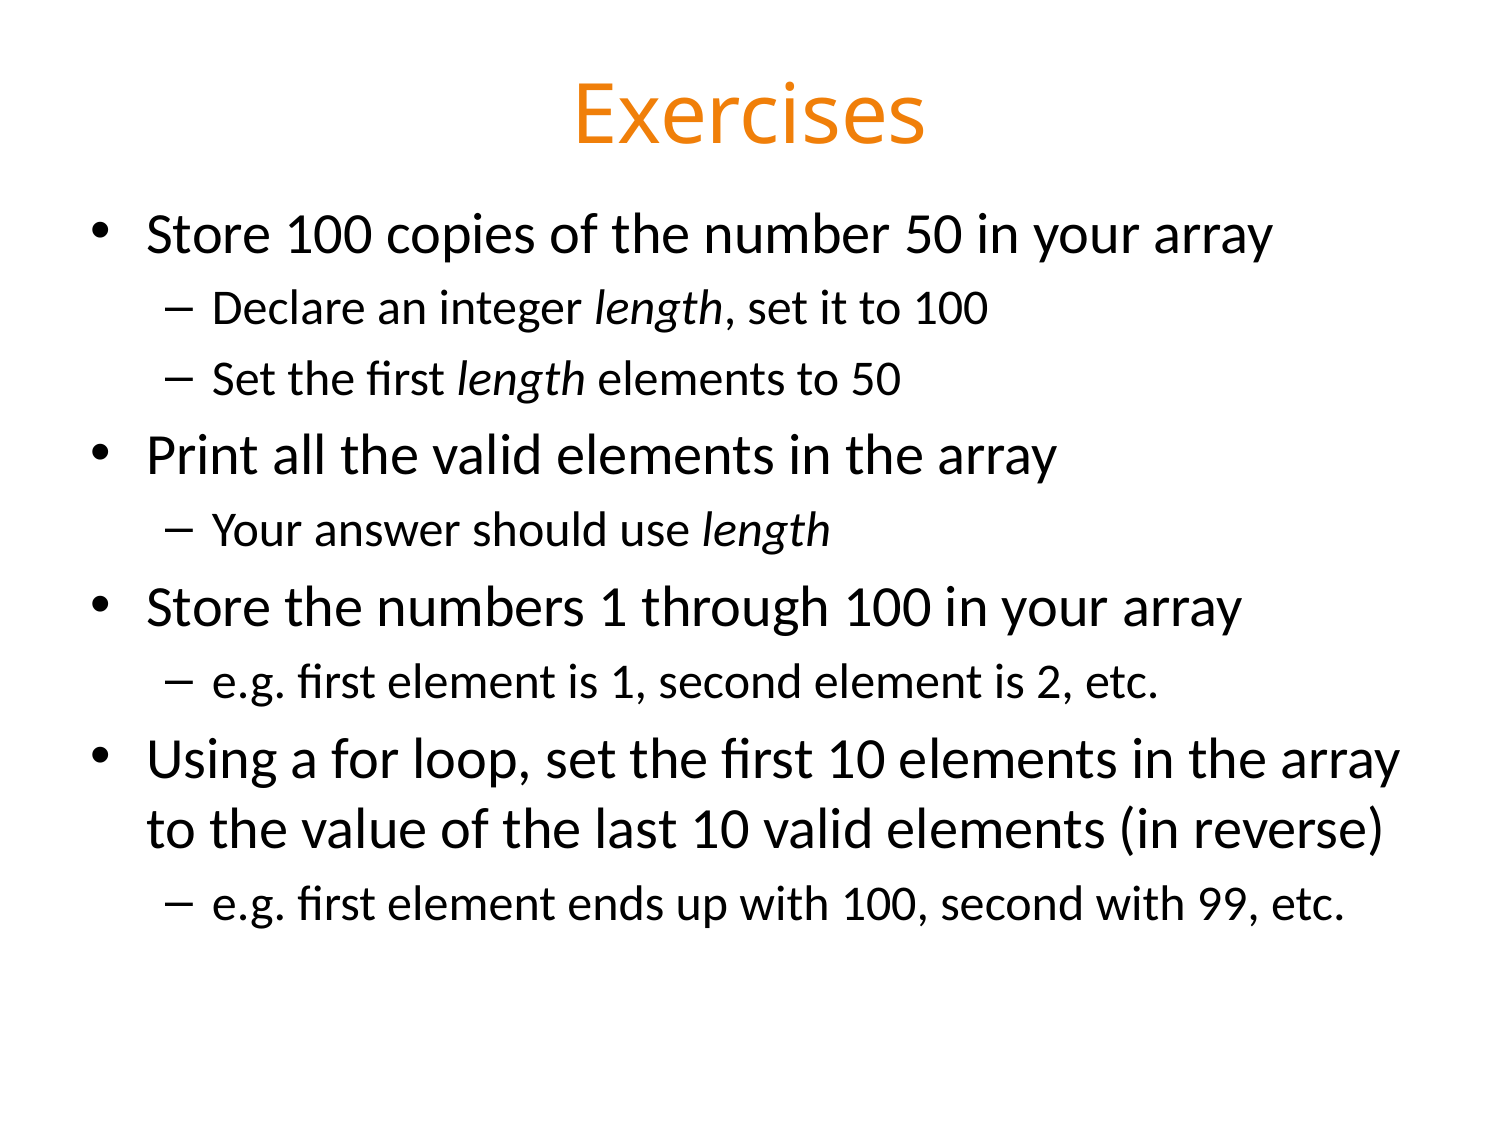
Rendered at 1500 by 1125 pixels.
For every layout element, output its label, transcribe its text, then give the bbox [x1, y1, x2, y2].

title Exercises [74, 44, 1426, 176]
list Store 100 copies of the number 50 in your array Declare an integer length, set it to 100 Set the first length elements to 50 Print all the valid elements in the array Your answer should use length Store the numbers 1 through 100 in your array e.g. first element is 1, second element is 2, etc. Using a for loop, set the first 10 elements in the array to the value of the last 10 valid elements (in reverse) e.g. first element ends up with 100, second with 99, etc. [74, 187, 1426, 1038]
